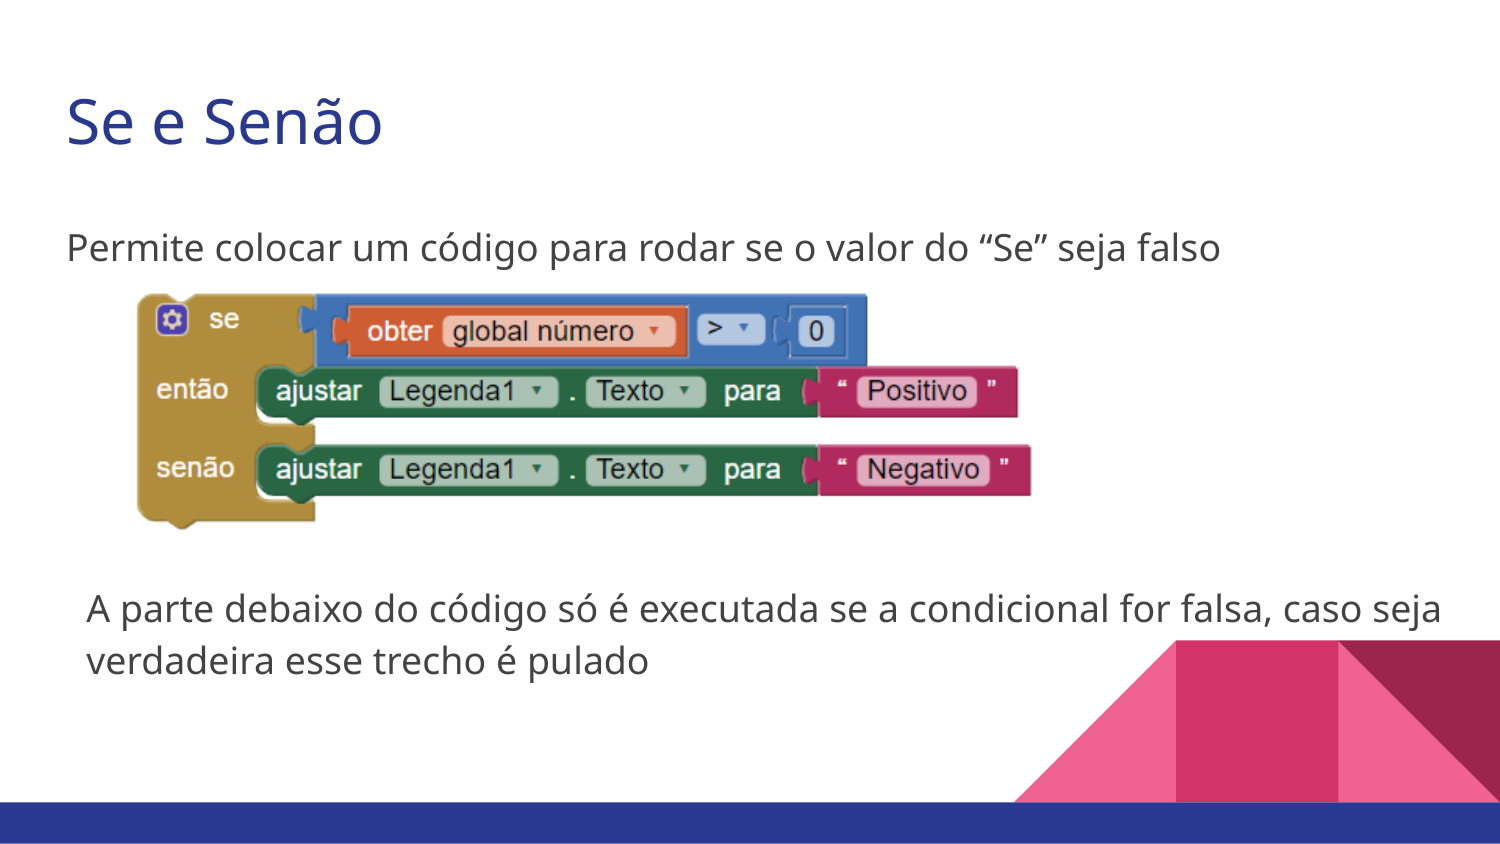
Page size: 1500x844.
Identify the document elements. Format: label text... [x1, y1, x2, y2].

title Se e Senão [51, 67, 1449, 167]
list Permite colocar um código para rodar se o valor do “Se” seja falso [51, 201, 1449, 283]
list A parte debaixo do código só é executada se a condicional for falsa, caso seja verdadeira esse trecho é pulado [71, 563, 1470, 709]
picture [122, 282, 1061, 541]
